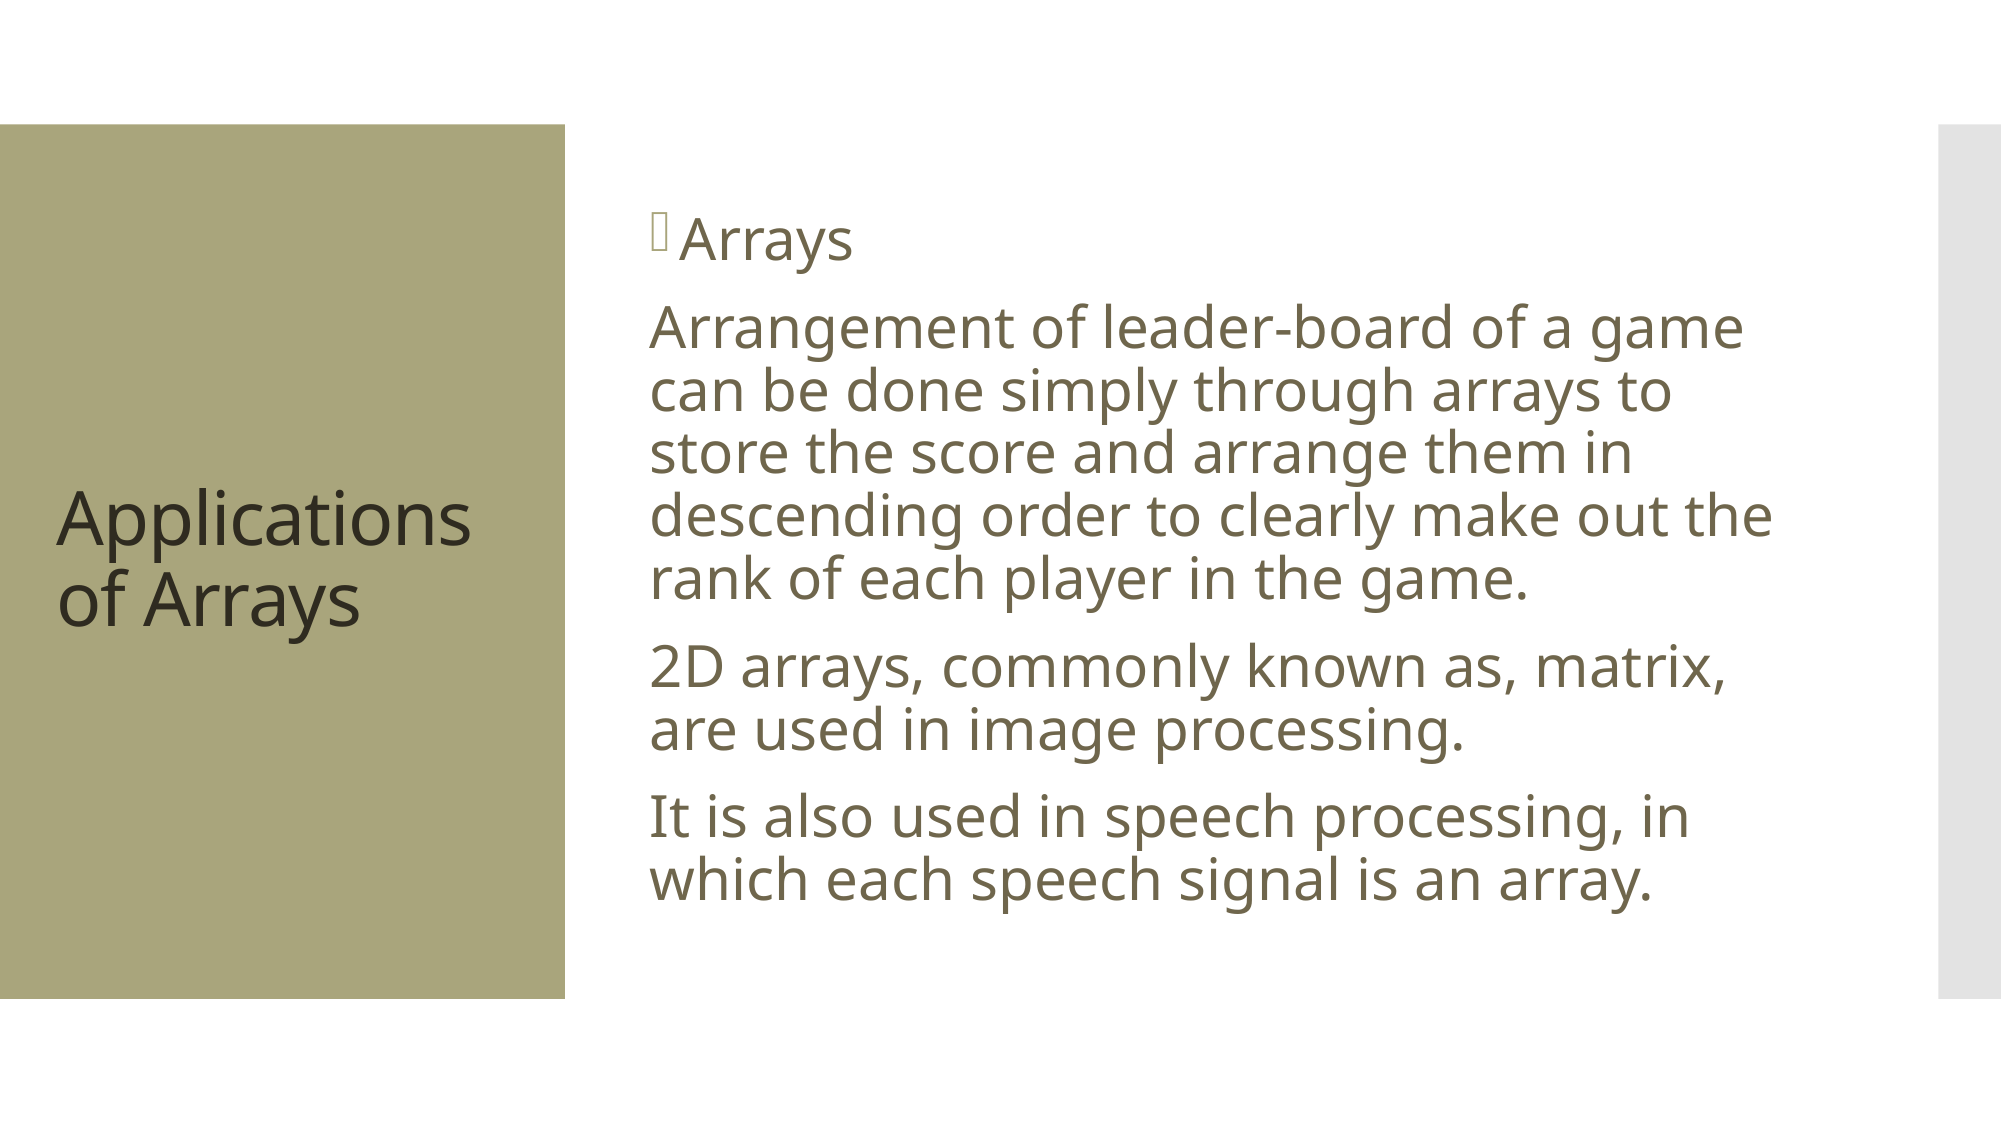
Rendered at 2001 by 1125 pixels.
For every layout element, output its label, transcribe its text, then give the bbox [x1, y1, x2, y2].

title Applications of Arrays [41, 184, 525, 940]
list Arrays Arrangement of leader-board of a game can be done simply through arrays to store the score and arrange them in descending order to clearly make out the rank of each player in the game. 2D arrays, commonly known as, matrix, are used in image processing. It is also used in speech processing, in which each speech signal is an array. [634, 141, 1835, 982]
